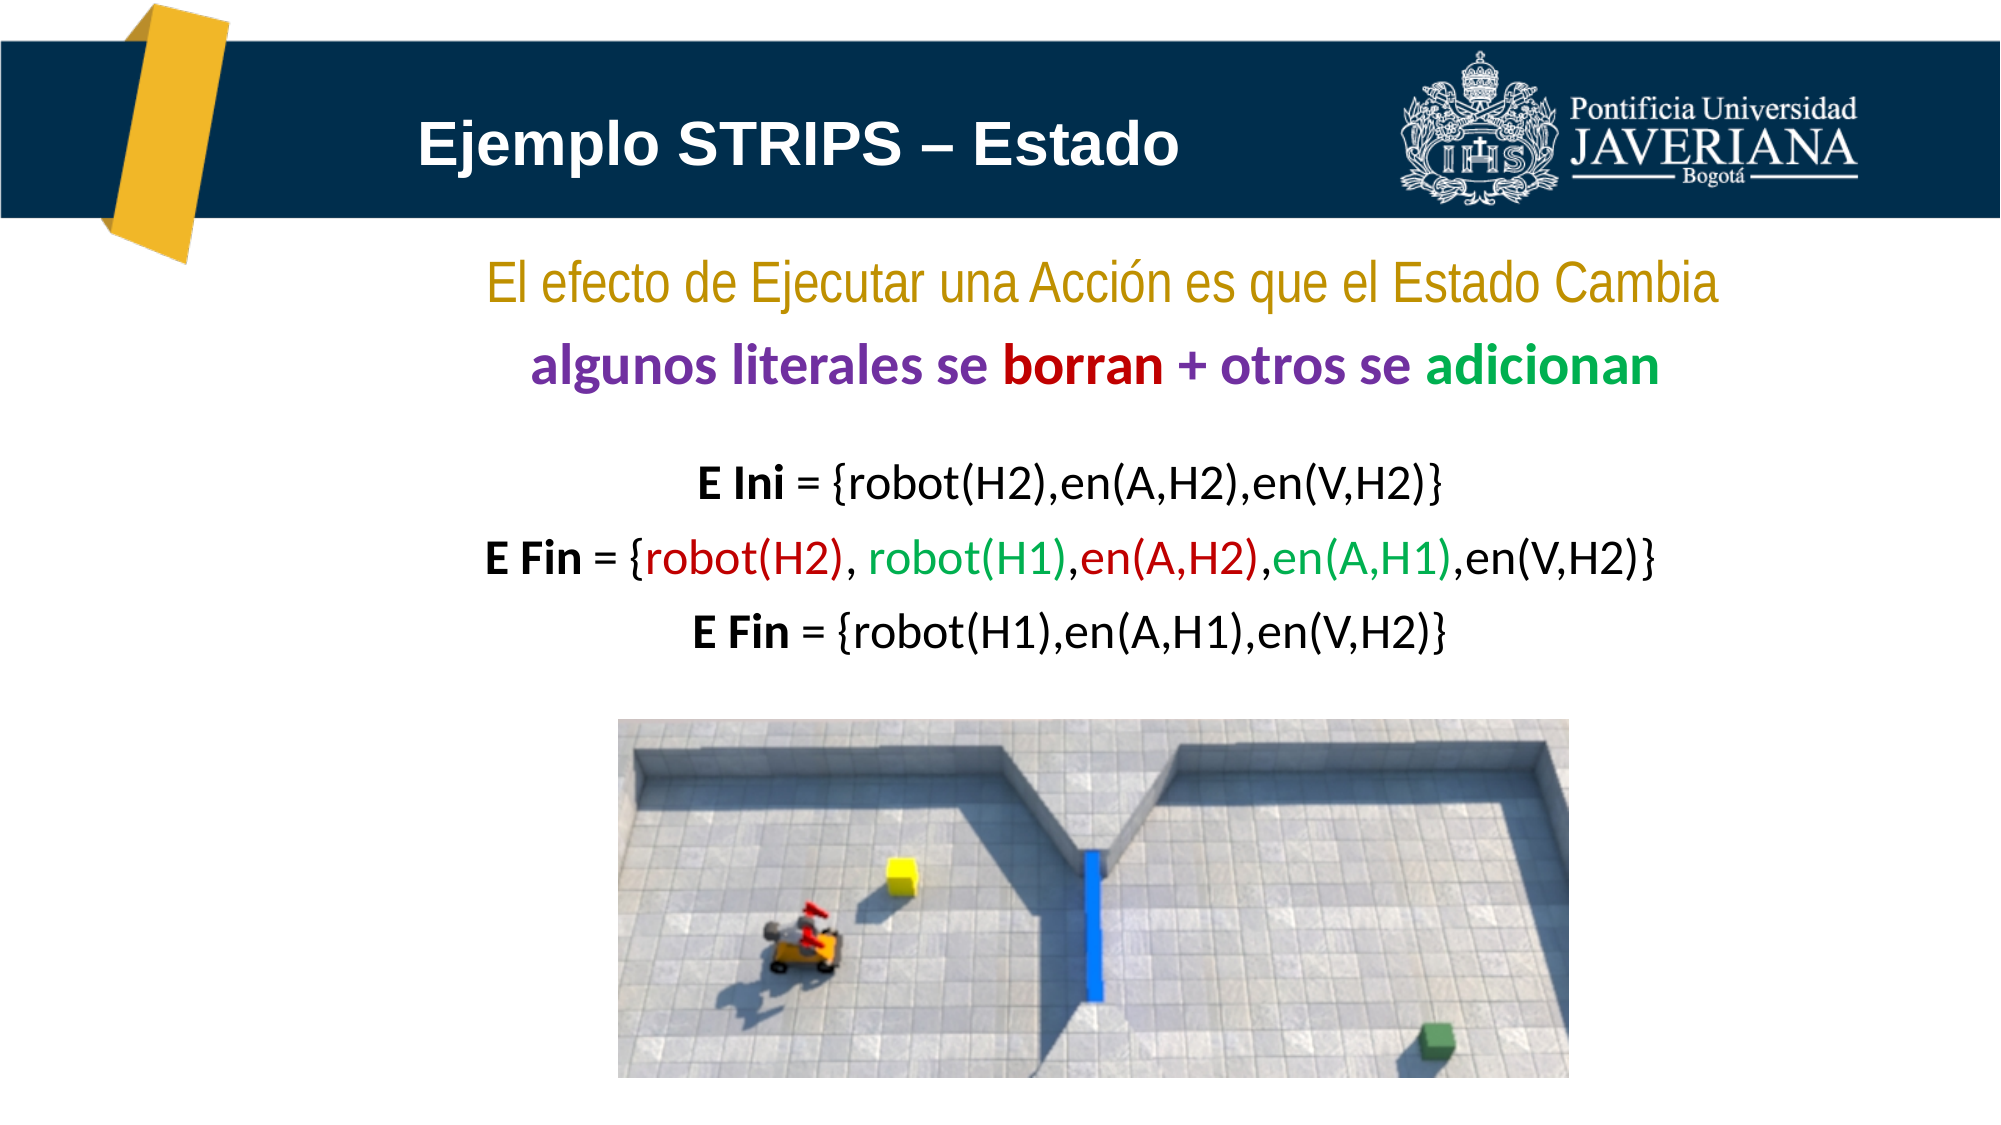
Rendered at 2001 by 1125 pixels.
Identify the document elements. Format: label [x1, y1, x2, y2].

list [0, 0, 2000, 1125]
picture [618, 719, 1569, 1078]
